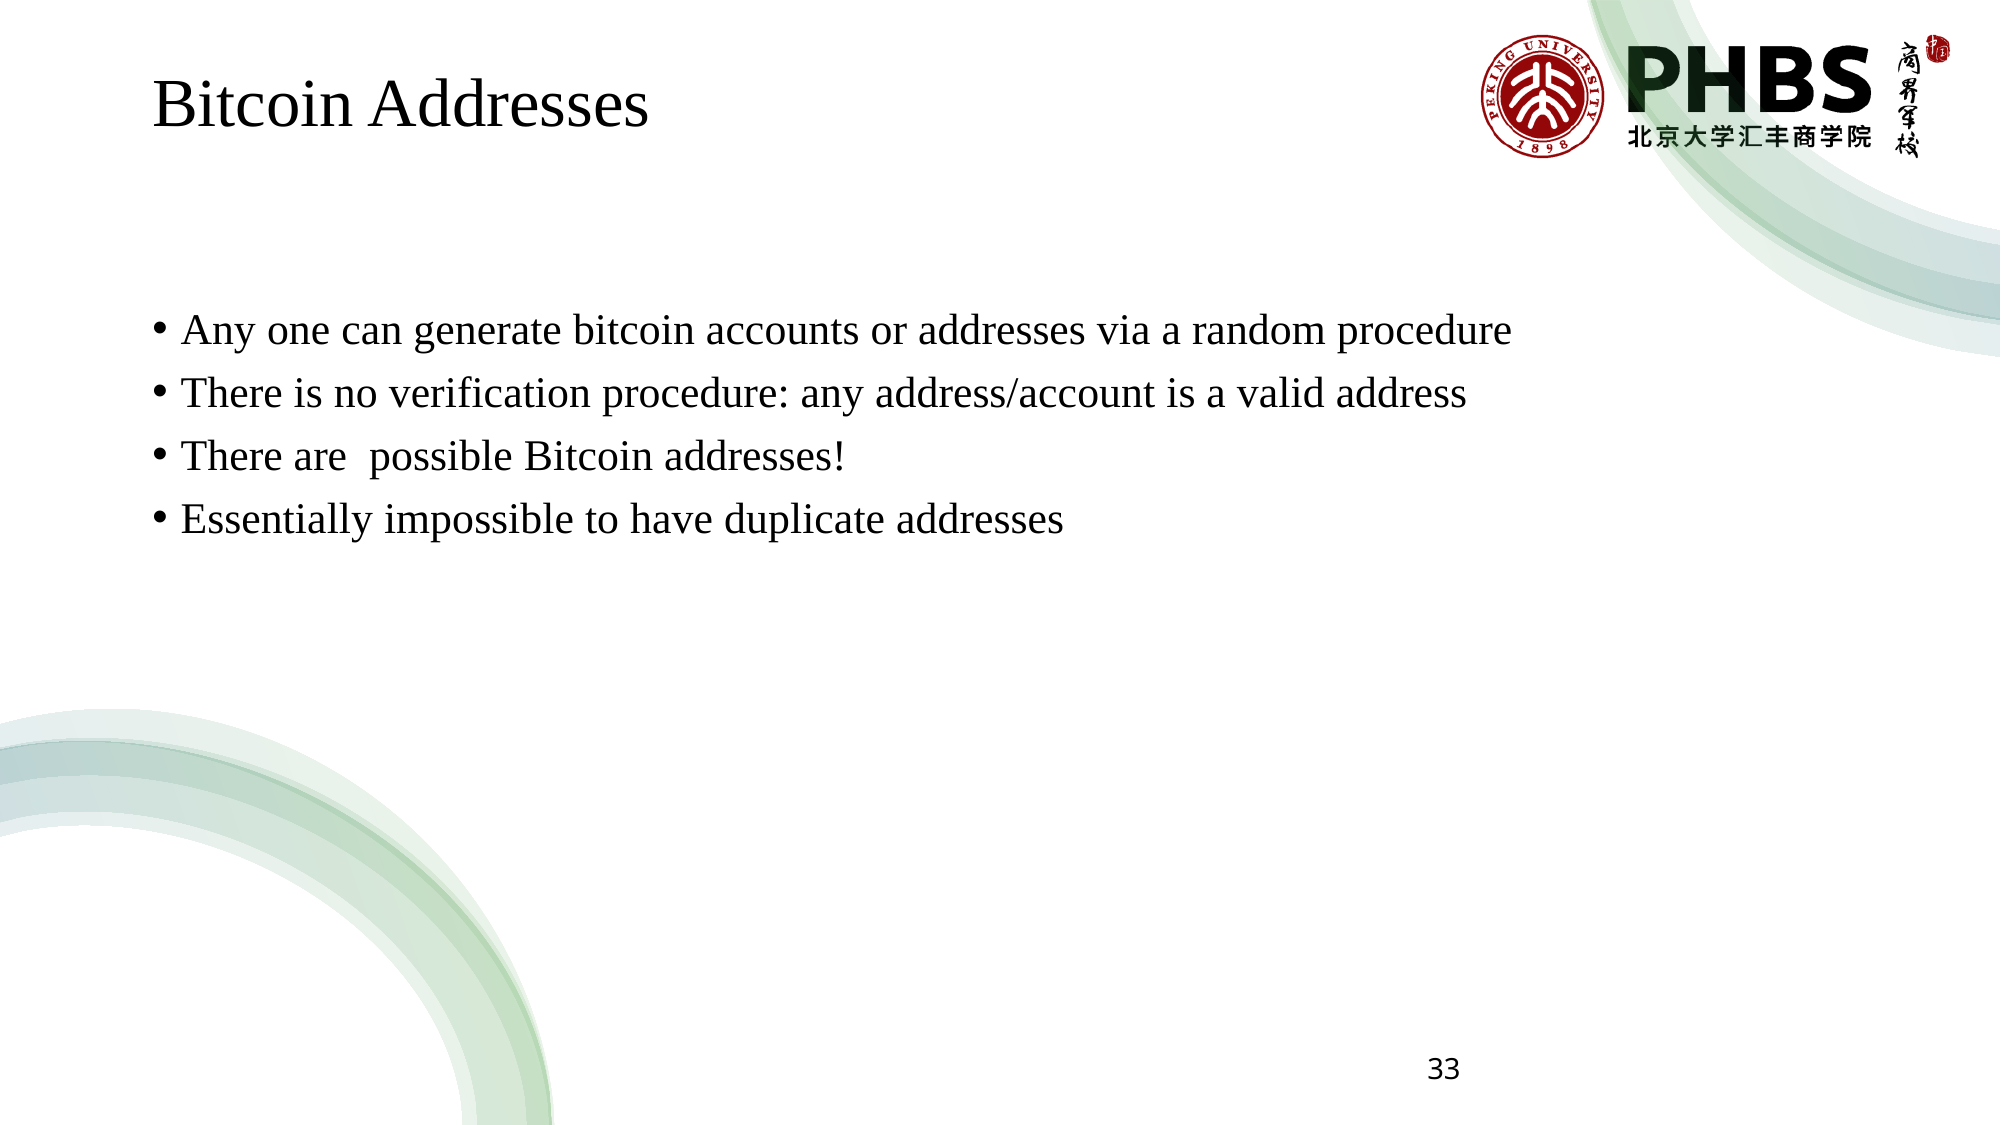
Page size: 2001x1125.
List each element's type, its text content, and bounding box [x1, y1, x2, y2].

title Bitcoin Addresses [137, 59, 1863, 278]
picture [1458, 0, 1609, 59]
picture [1625, 0, 2000, 185]
footer [249, 1042, 757, 1103]
slide_number 33 [1412, 1042, 1750, 1103]
